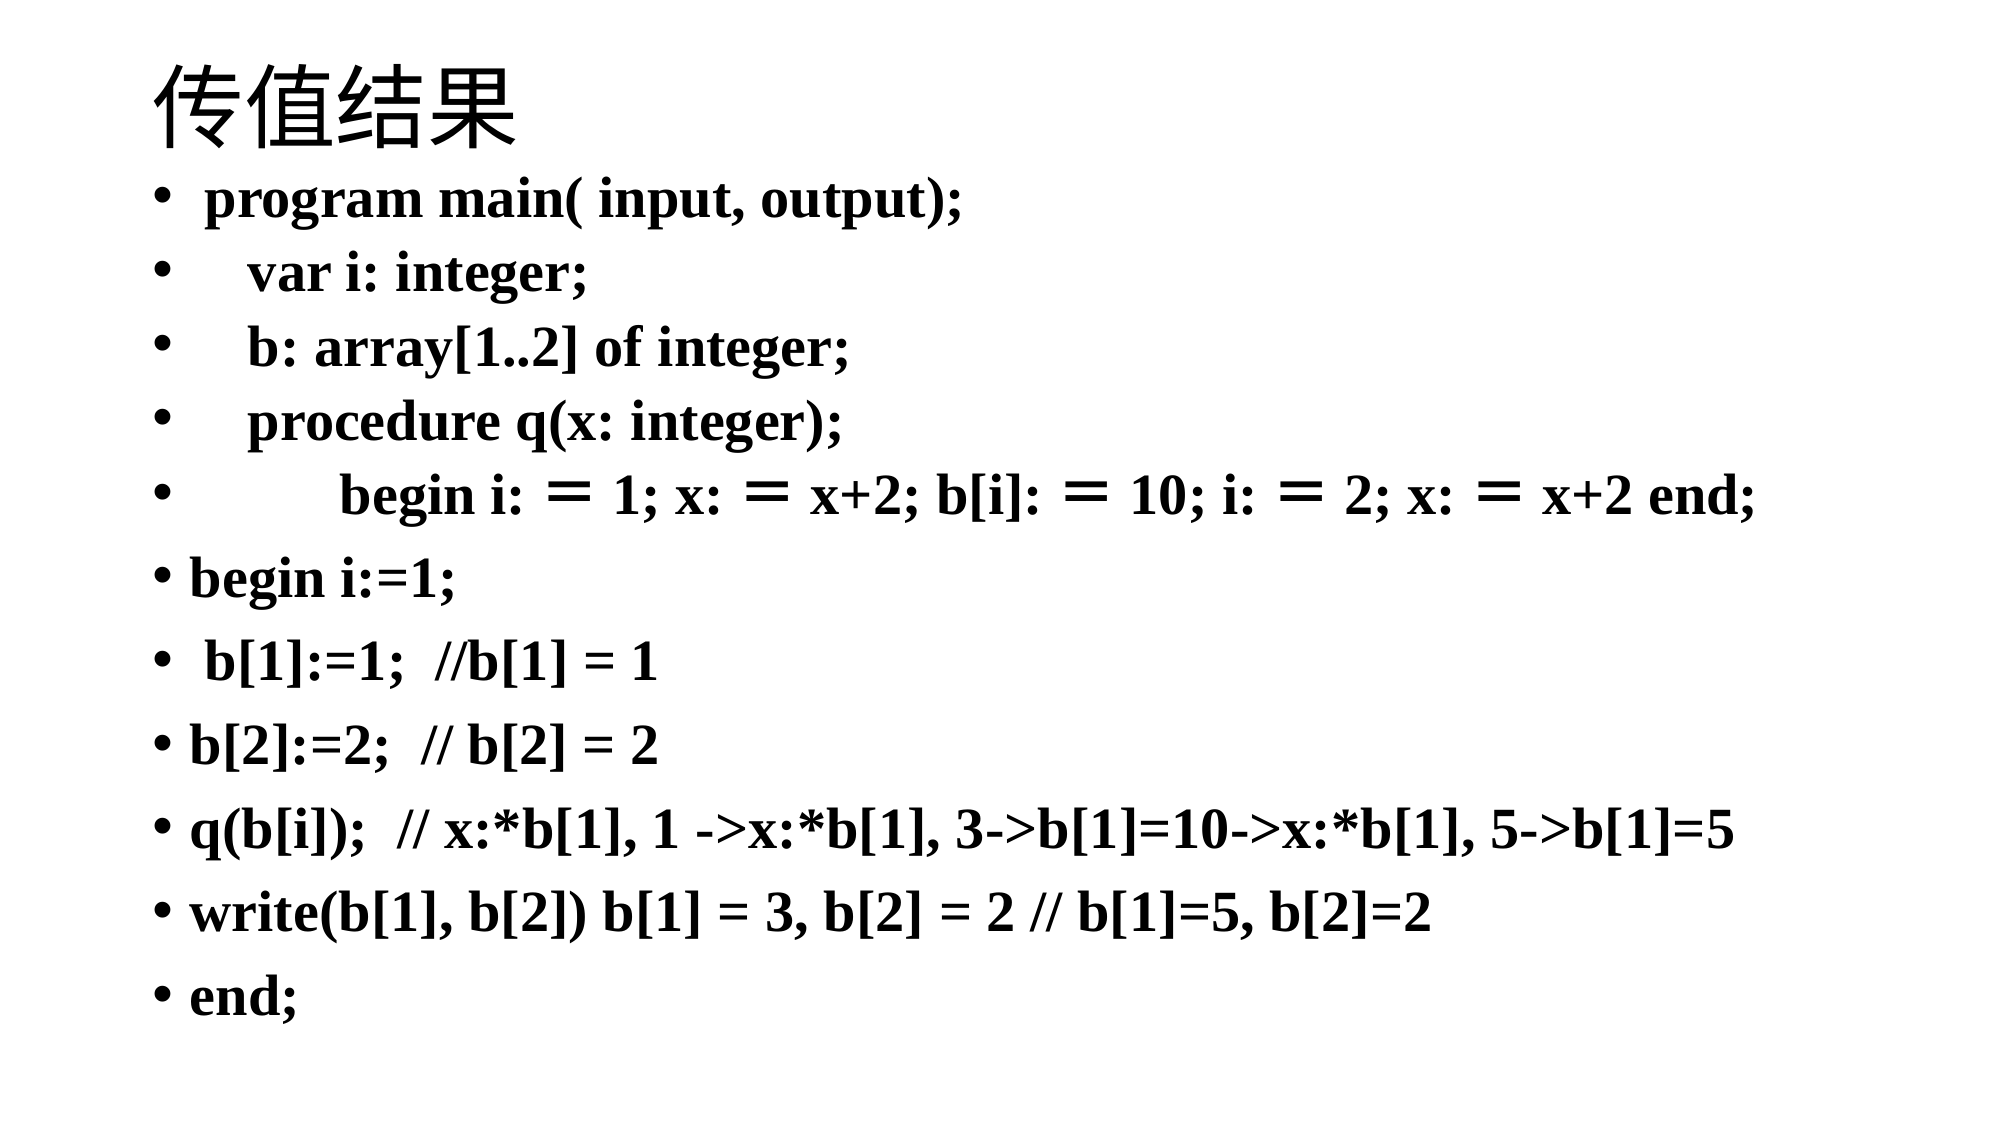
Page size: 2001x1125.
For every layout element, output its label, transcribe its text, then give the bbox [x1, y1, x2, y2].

list program main( input, output); var i: integer; b: array[1..2] of integer; procedure q(x: integer); begin i:＝1; x:＝x+2; b[i]:＝10; i:＝2; x:＝x+2 end; begin i:=1; b[1]:=1; //b[1] = 1 b[2]:=2; // b[2] = 2 q(b[i]); // x:*b[1], 1 ->x:*b[1], 3->b[1]=10->x:*b[1], 5->b[1]=5 write(b[1], b[2]) b[1] = 3, b[2] = 2 // b[1]=5, b[2]=2 end; [137, 159, 1935, 1069]
title 传值结果 [137, 3, 1863, 159]
